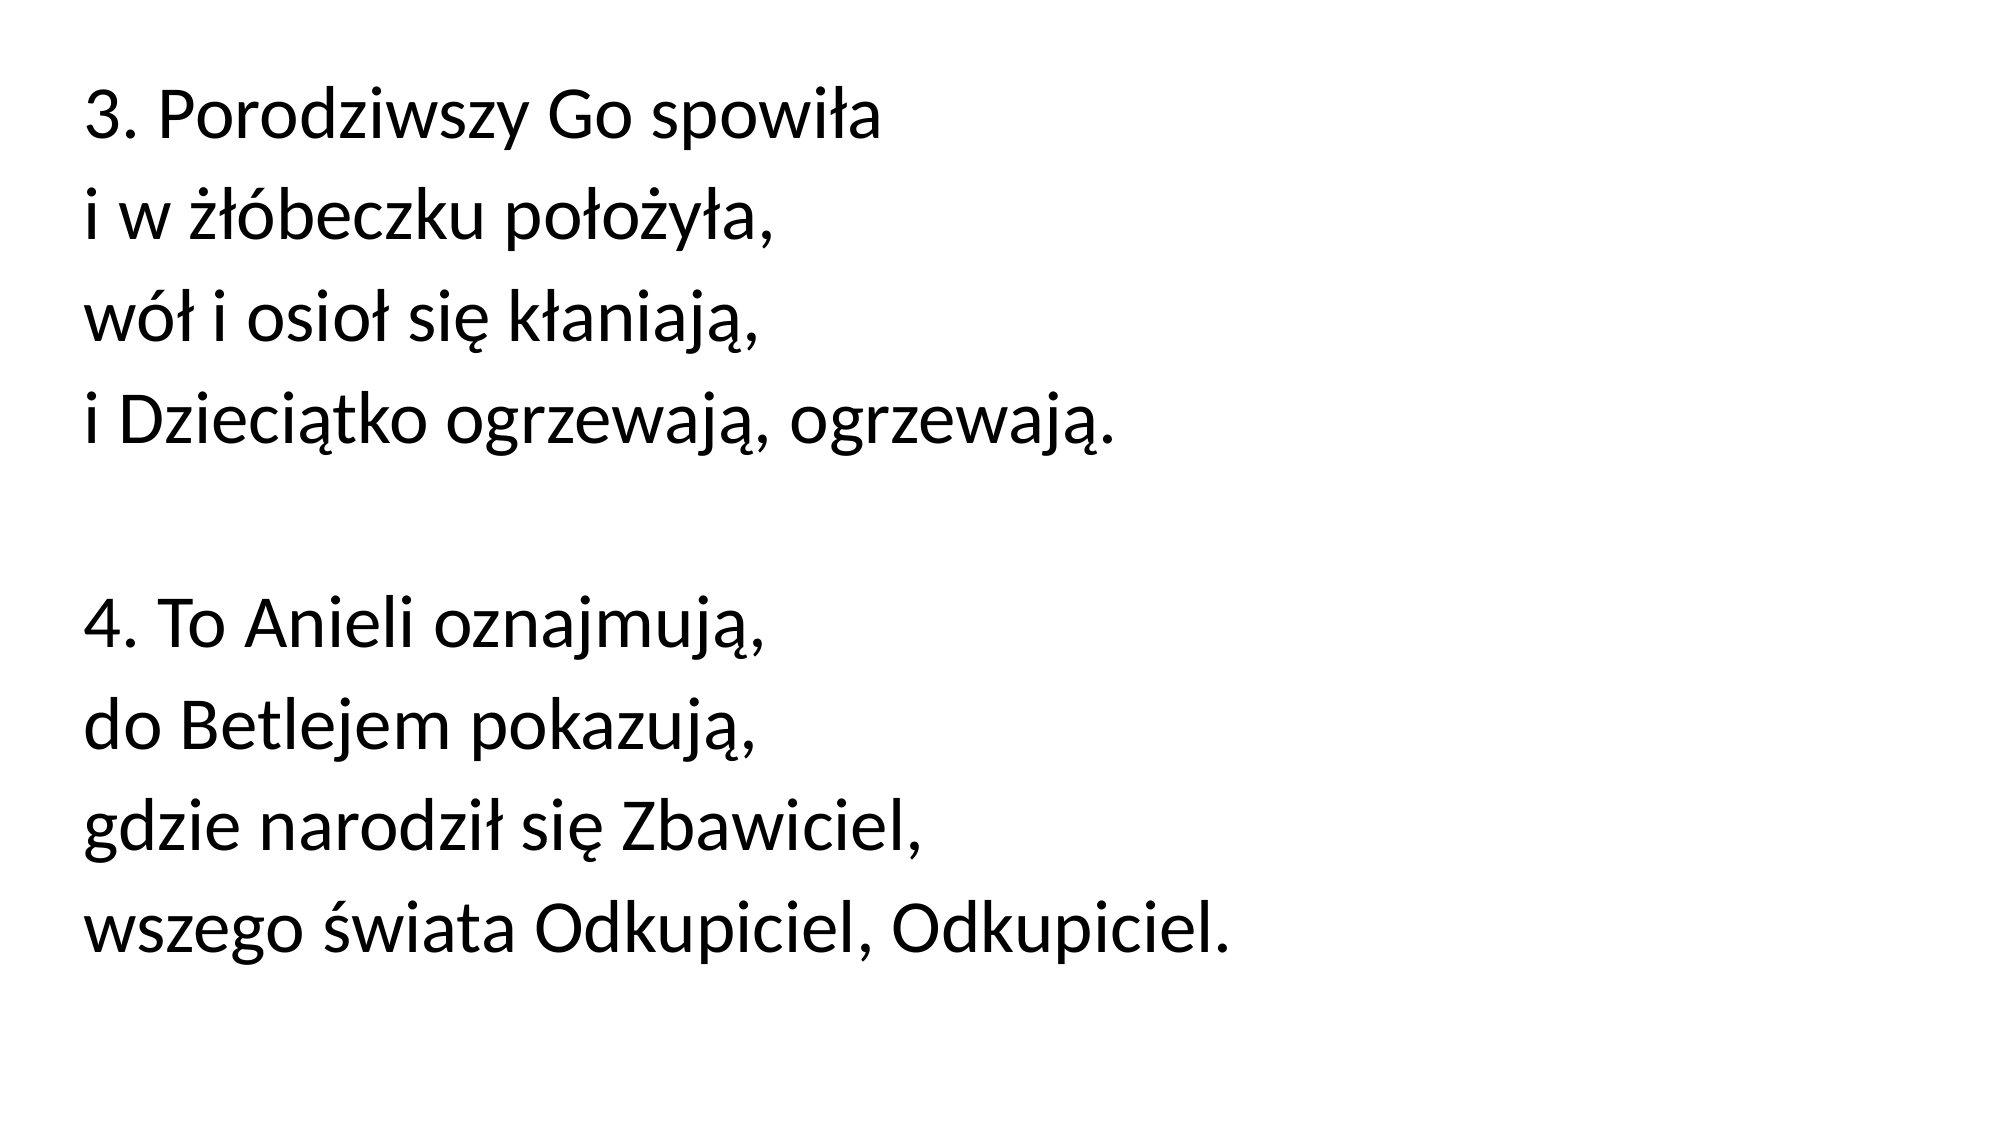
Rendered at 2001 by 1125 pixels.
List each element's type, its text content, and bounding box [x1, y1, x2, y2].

list 3. Porodziwszy Go spowiła i w żłóbeczku położyła, wół i osioł się kłaniają, i Dzieciątko ogrzewają, ogrzewają. 4. To Anieli oznajmują, do Betlejem pokazują, gdzie narodził się Zbawiciel, wszego świata Odkupiciel, Odkupiciel. [68, 66, 1926, 1037]
